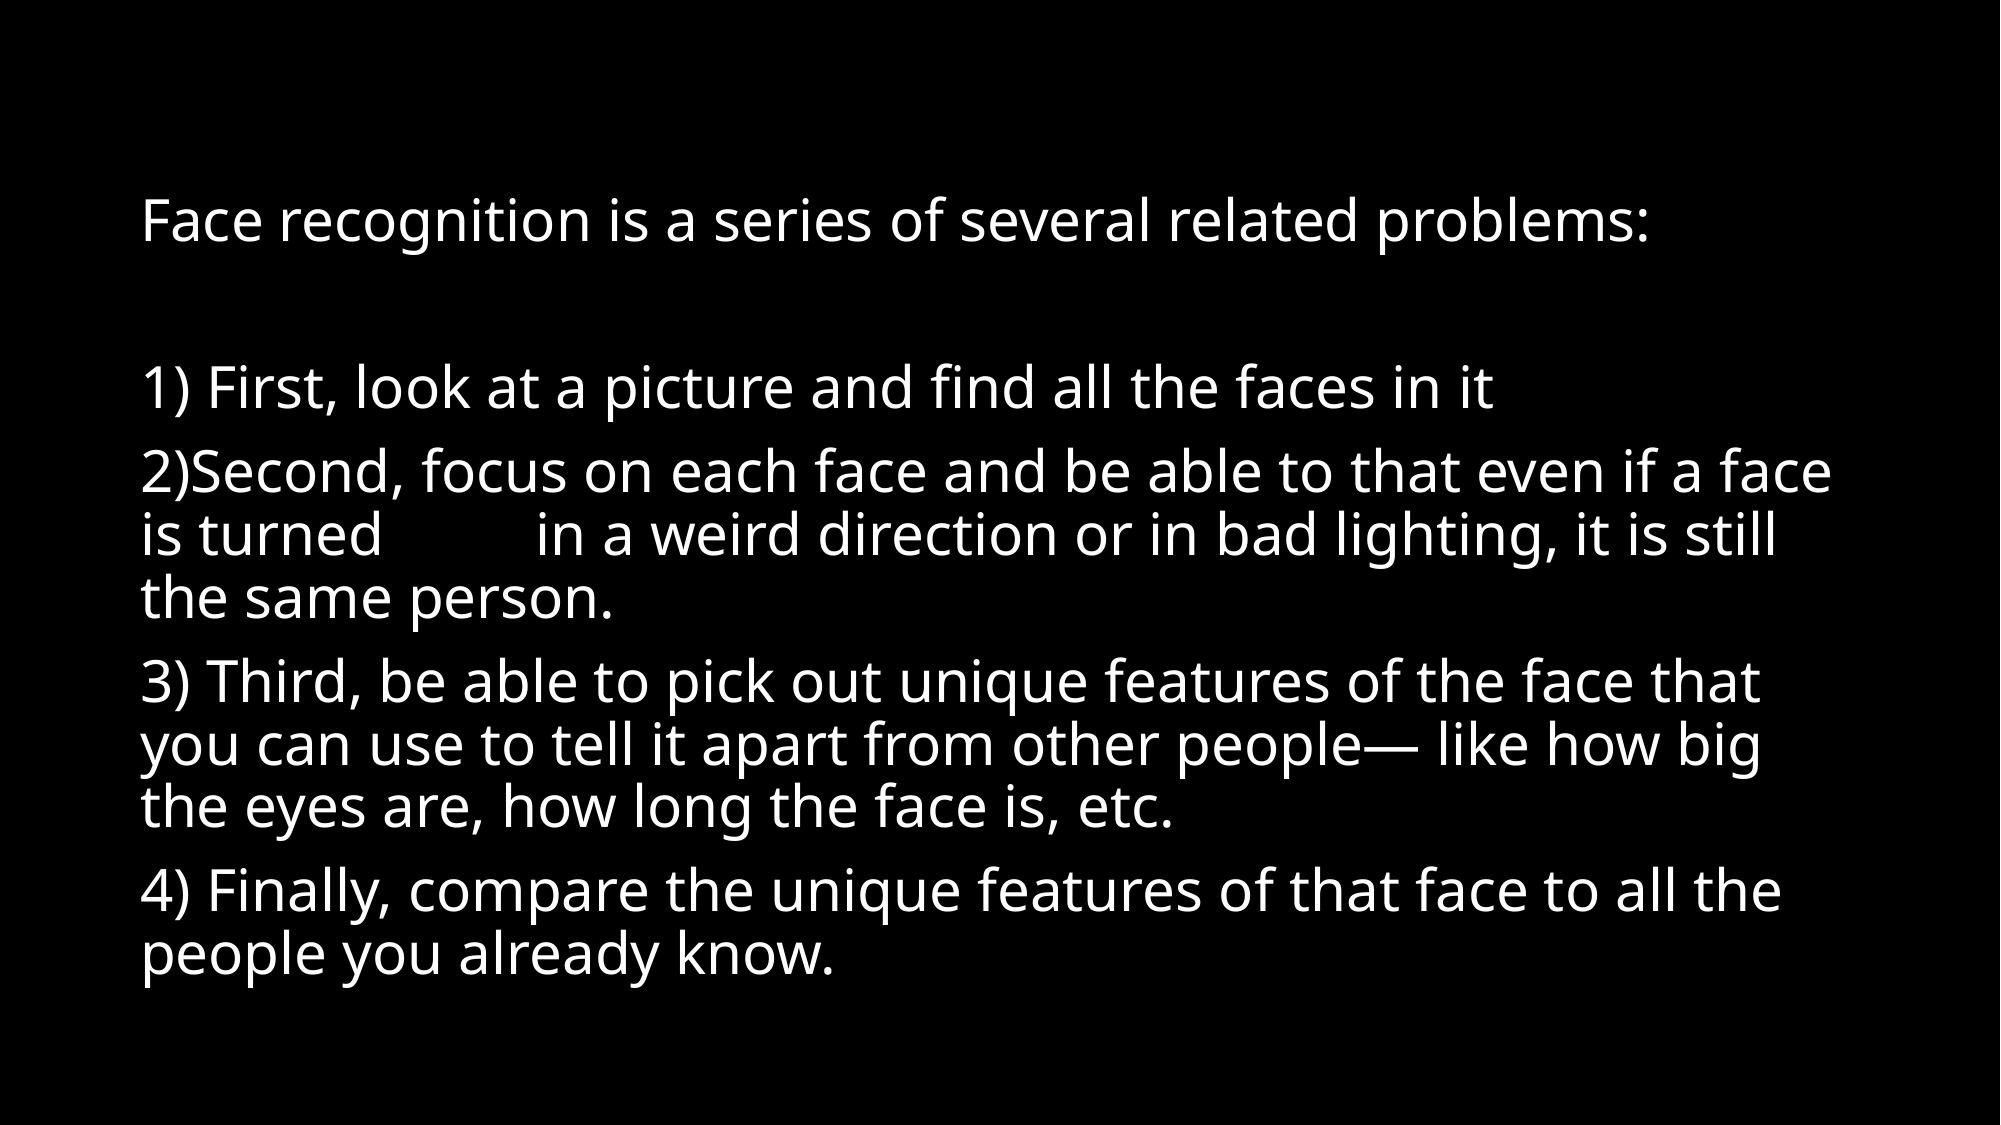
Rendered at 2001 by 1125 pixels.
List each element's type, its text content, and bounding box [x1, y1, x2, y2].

list Face recognition is a series of several related problems: 1) First, look at a picture and find all the faces in it 2)Second, focus on each face and be able to that even if a face is turned in a weird direction or in bad lighting, it is still the same person. 3) Third, be able to pick out unique features of the face that you can use to tell it apart from other people— like how big the eyes are, how long the face is, etc. 4) Finally, compare the unique features of that face to all the people you already know. [125, 183, 1875, 942]
